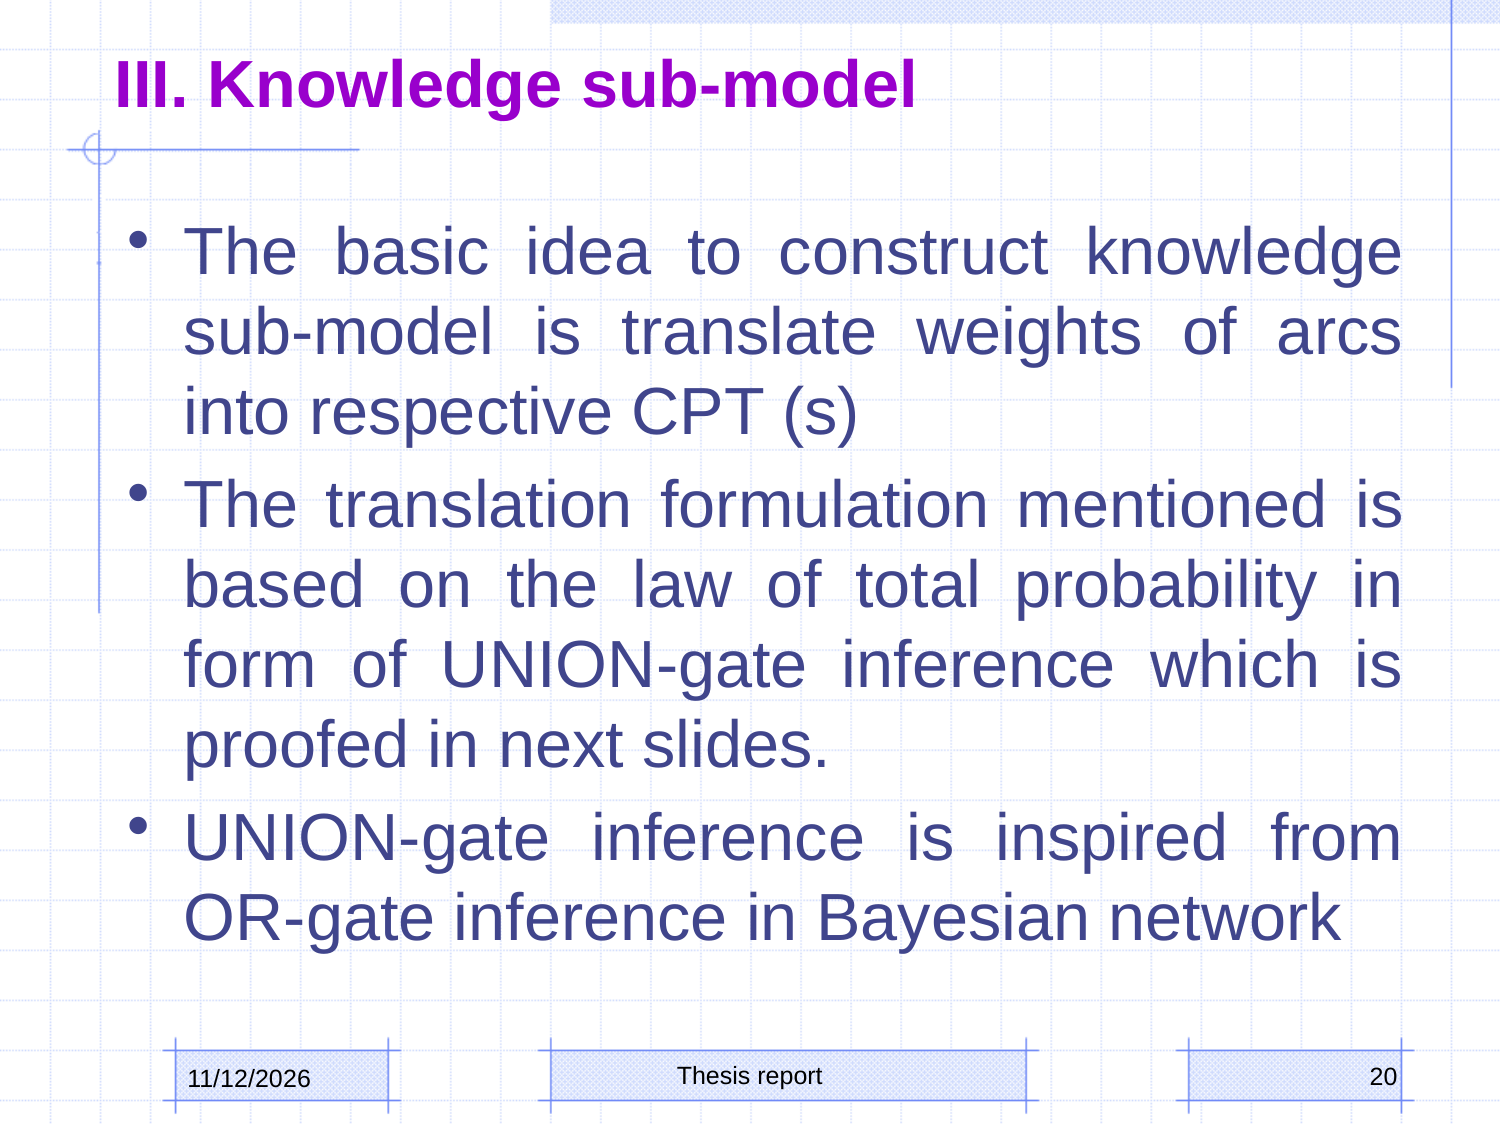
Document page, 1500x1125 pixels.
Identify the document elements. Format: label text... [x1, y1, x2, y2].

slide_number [172, 1054, 512, 1125]
picture [0, 0, 1500, 1125]
list The basic idea to construct knowledge sub-model is translate weights of arcs into respective CPT (s) The translation formulation mentioned is based on the law of total probability in form of UNION-gate inference which is proofed in next slides. UNION-gate inference is inspired from OR-gate inference in Bayesian network [112, 199, 1420, 1001]
slide_number 20 [1062, 1052, 1413, 1125]
title III. Knowledge sub-model [99, 12, 1439, 151]
footer Thesis report [512, 1052, 988, 1125]
